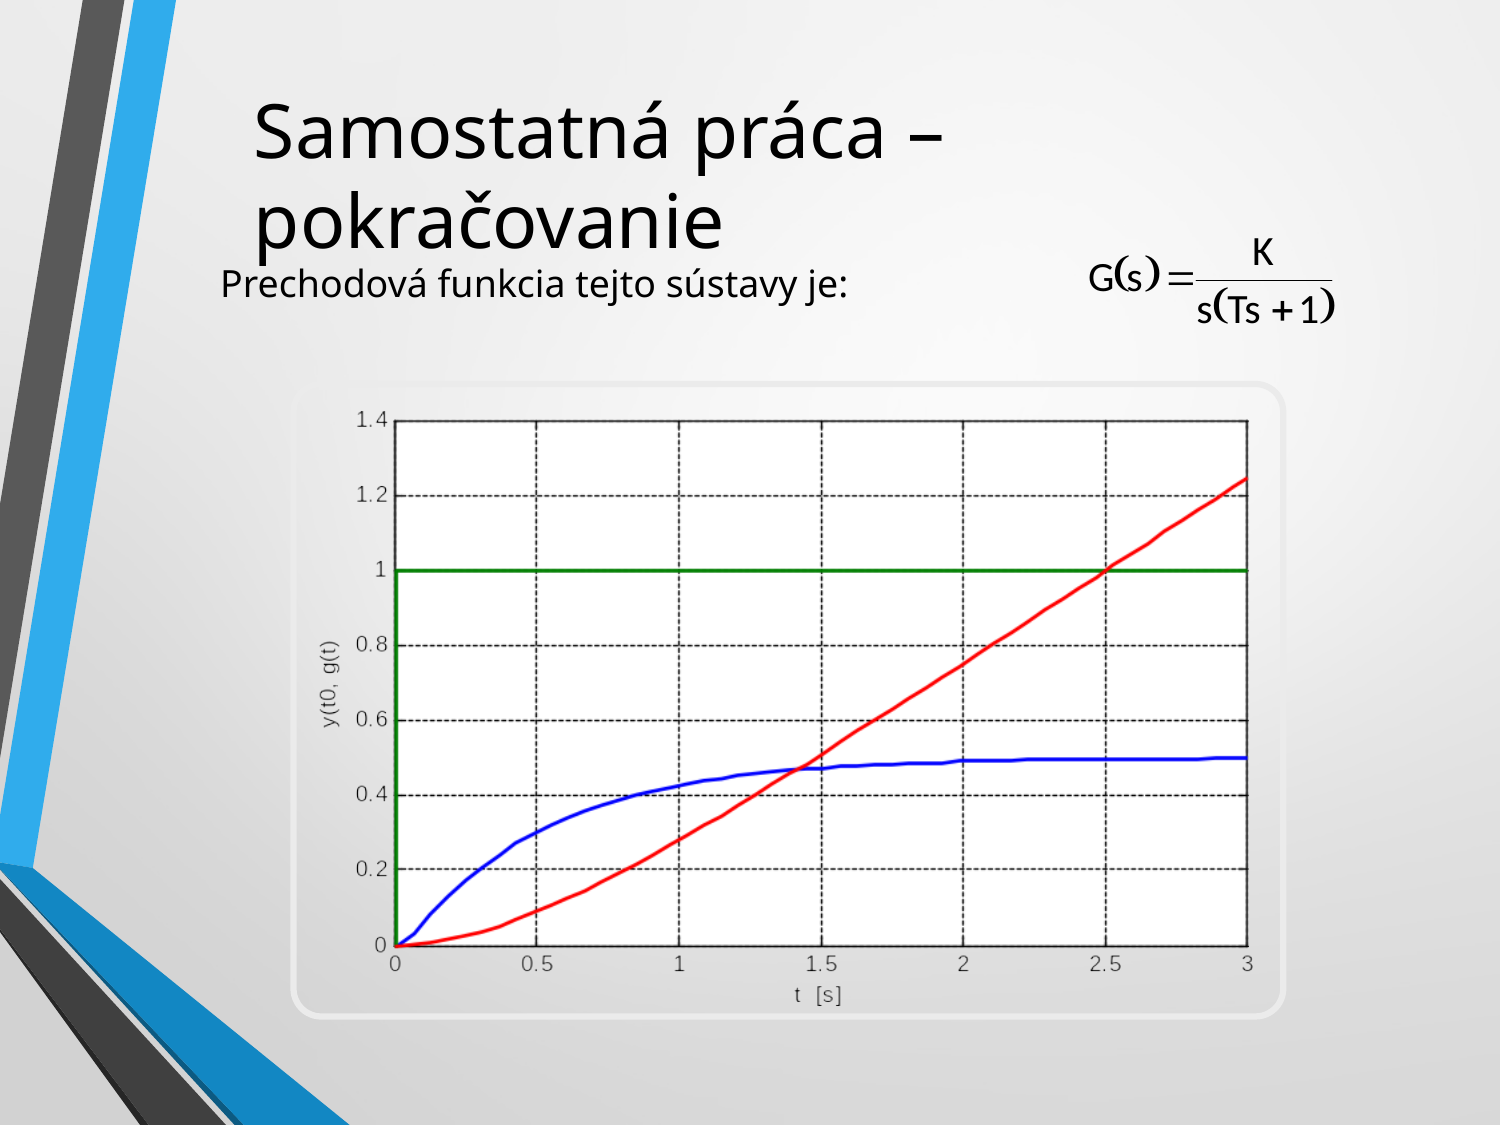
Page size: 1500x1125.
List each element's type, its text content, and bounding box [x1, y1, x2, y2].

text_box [1085, 228, 1337, 338]
picture [293, 383, 1284, 1017]
text_box Prechodová funkcia tejto sústavy je: [205, 252, 864, 313]
text_box Samostatná práca – pokračovanie [239, 76, 1338, 271]
